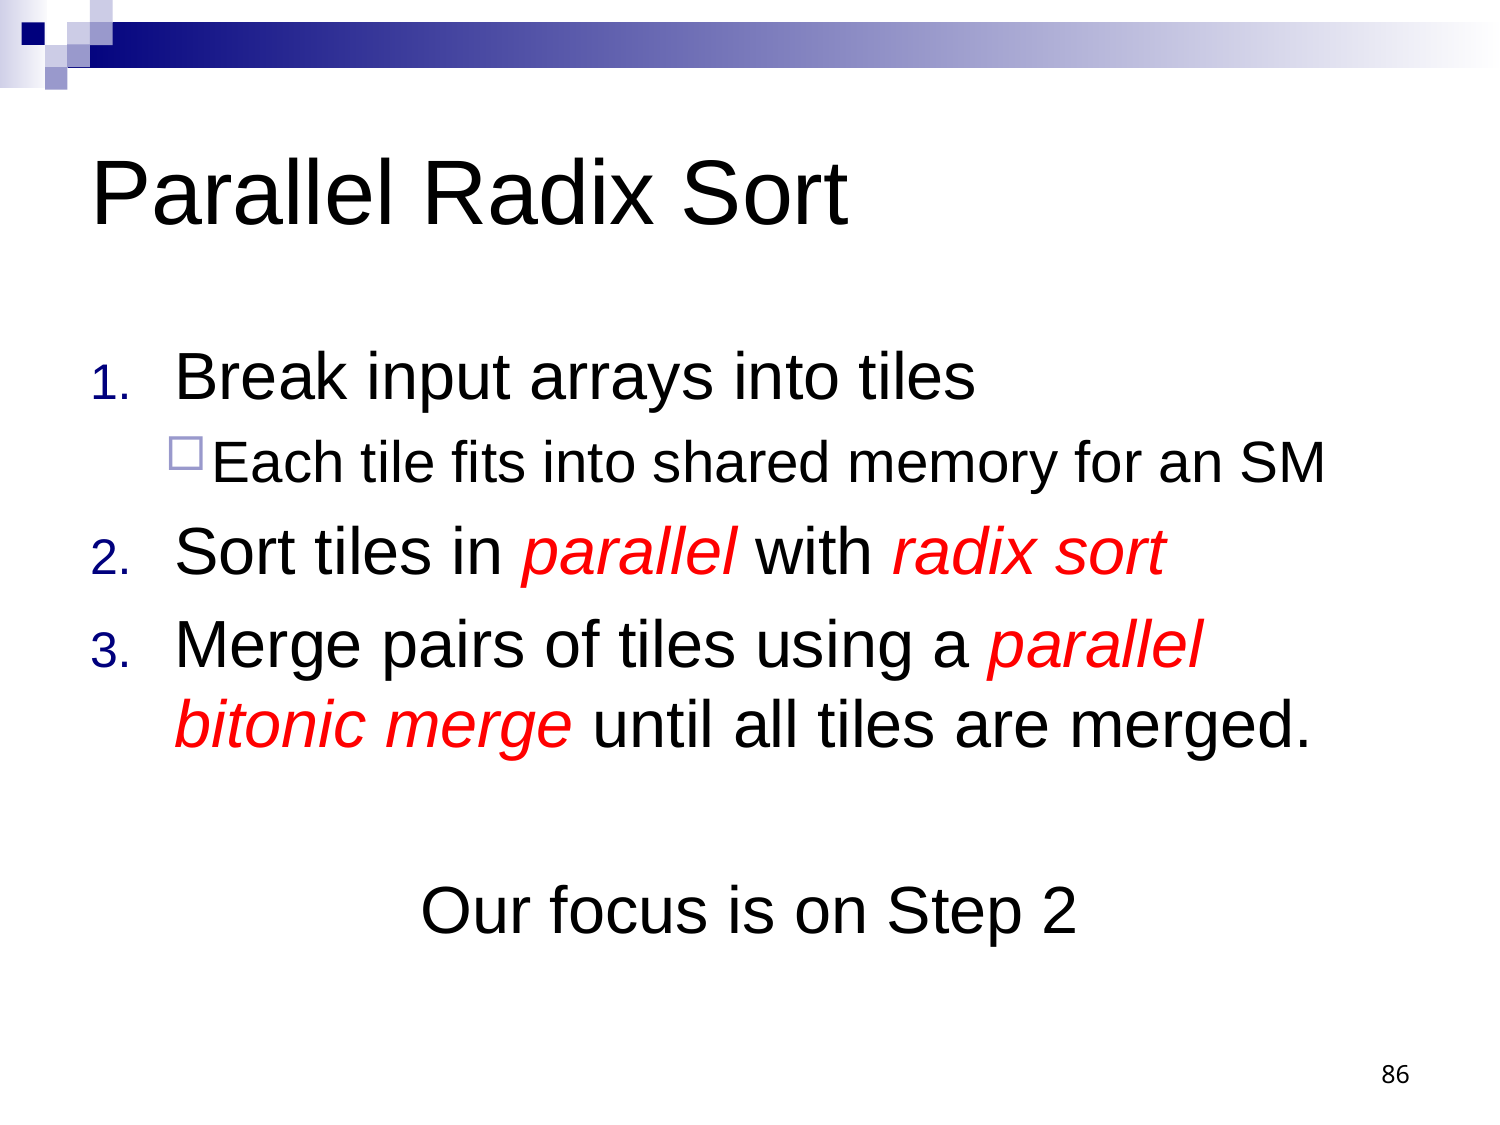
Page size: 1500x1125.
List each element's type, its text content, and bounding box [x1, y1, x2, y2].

title Parallel Radix Sort [75, 75, 1425, 300]
text_box 111 [778, 22, 783, 67]
slide_number 86 [1074, 1024, 1426, 1101]
list Break input arrays into tiles Each tile fits into shared memory for an SM Sort tiles in parallel with radix sort Merge pairs of tiles using a parallel bitonic merge until all tiles are merged. Our focus is on Step 2 [75, 324, 1425, 963]
text_box [689, 22, 693, 67]
